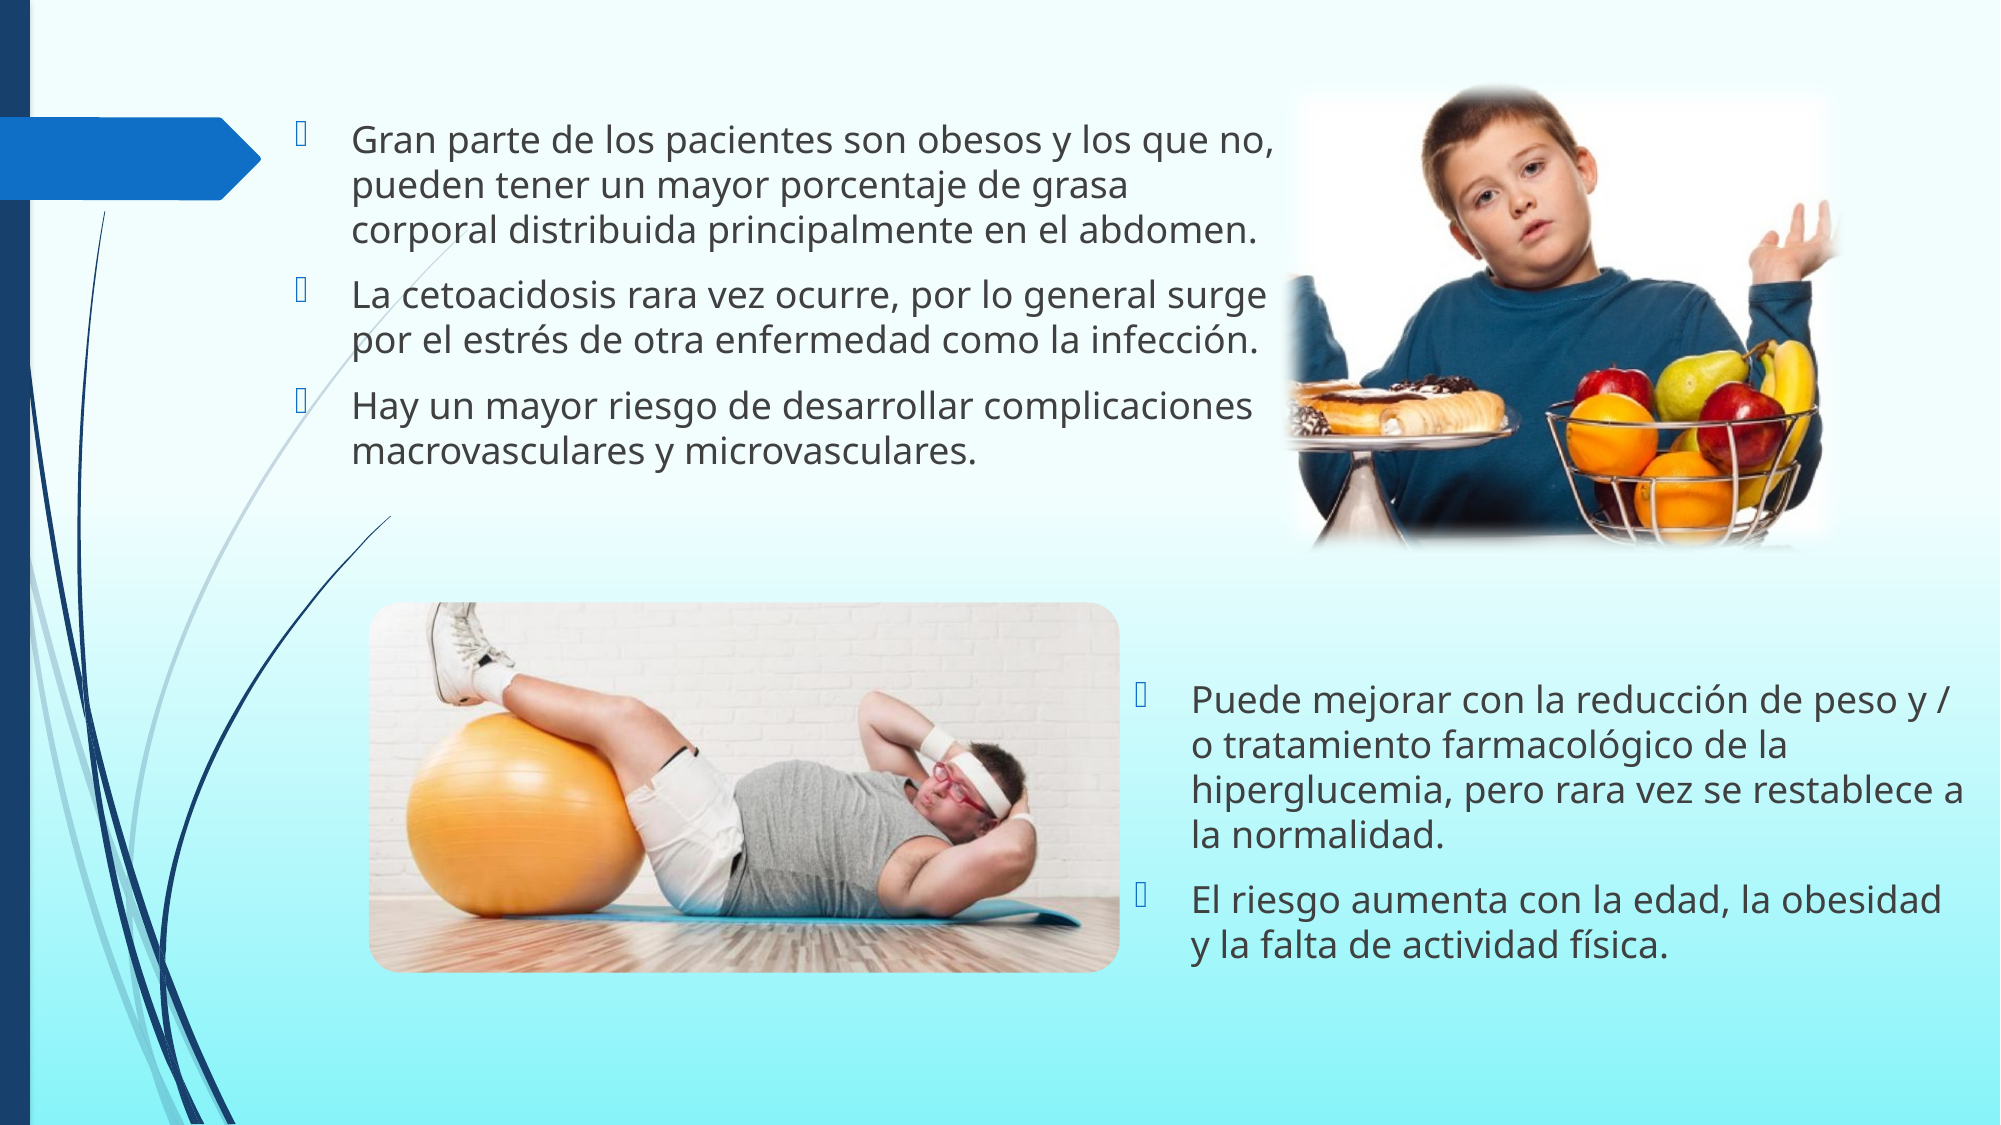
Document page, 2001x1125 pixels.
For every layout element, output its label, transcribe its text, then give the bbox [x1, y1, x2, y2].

list Gran parte de los pacientes son obesos y los que no, pueden tener un mayor porcentaje de grasa corporal distribuida principalmente en el abdomen. La cetoacidosis rara vez ocurre, por lo general surge por el estrés de otra enfermedad como la infección. Hay un mayor riesgo de desarrollar complicaciones macrovasculares y microvasculares. [279, 108, 1274, 523]
text_box Puede mejorar con la reducción de peso y / o tratamiento farmacológico de la hiperglucemia, pero rara vez se restablece a la normalidad. El riesgo aumenta con la edad, la obesidad y la falta de actividad física. [1120, 602, 1986, 974]
picture [368, 602, 1120, 973]
picture [1279, 77, 1846, 554]
